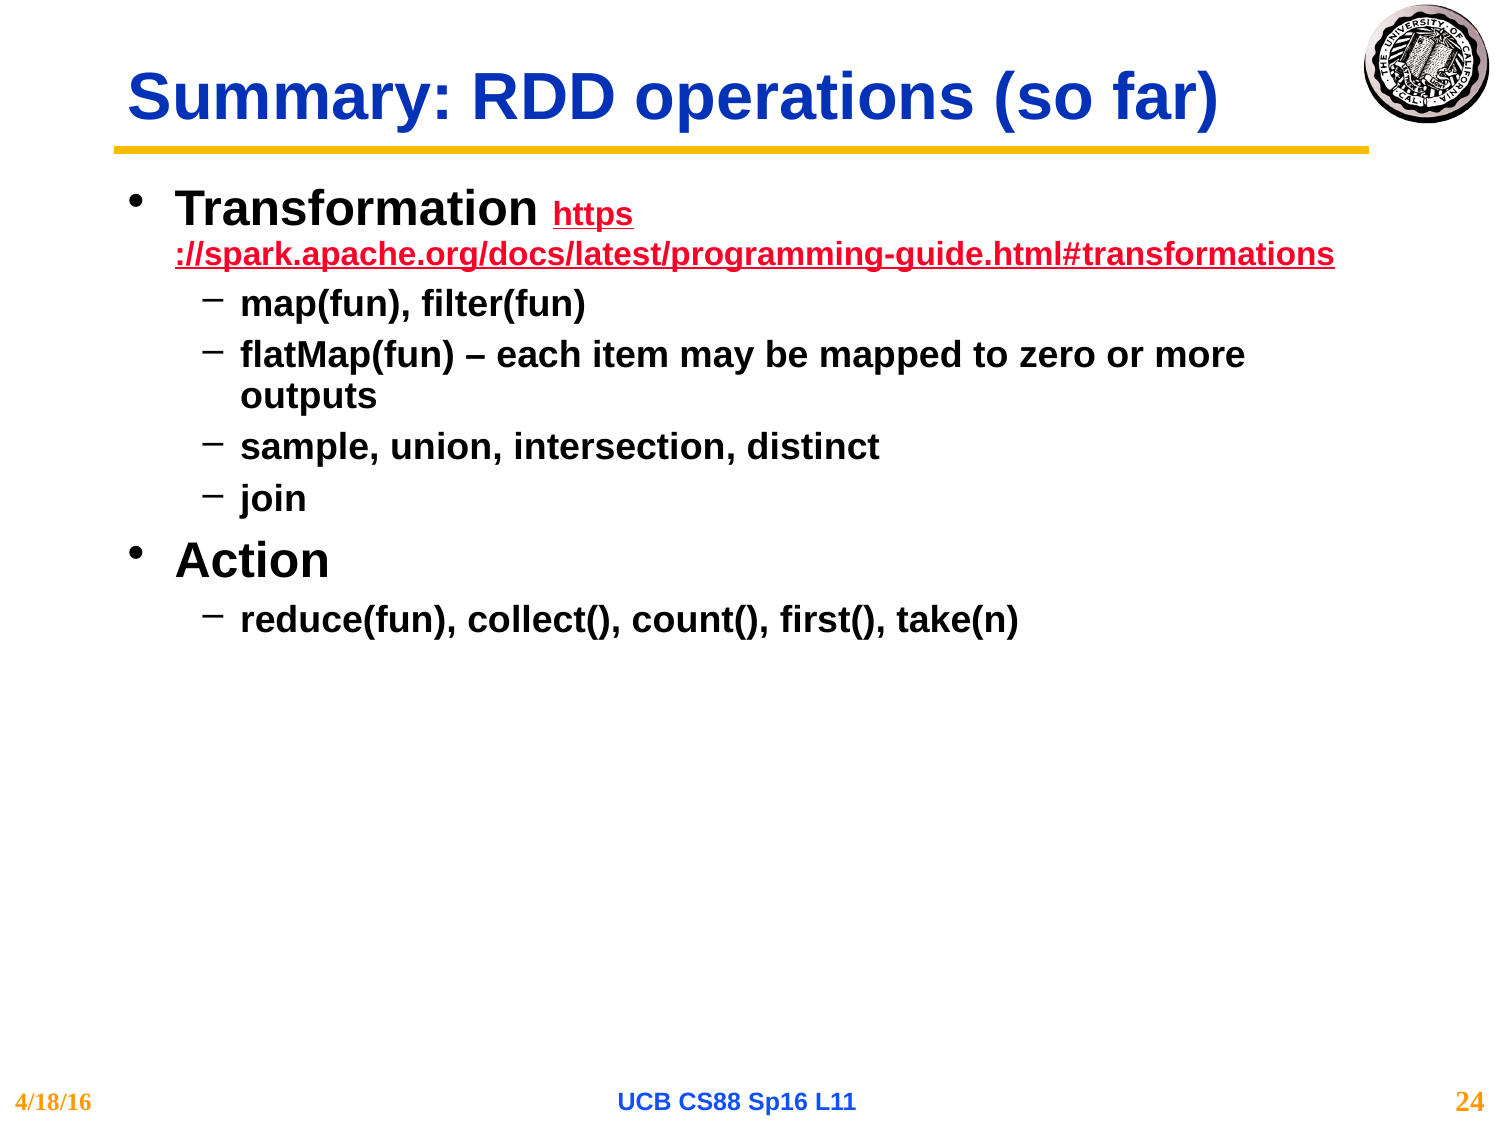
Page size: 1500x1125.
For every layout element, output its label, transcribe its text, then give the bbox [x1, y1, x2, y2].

footer UCB CS88 Sp16 L11 [499, 1074, 976, 1125]
picture [1350, 0, 1500, 127]
title Summary: RDD operations (so far) [112, 37, 1375, 159]
list Transformation https://spark.apache.org/docs/latest/programming-guide.html#transformations map(fun), filter(fun) flatMap(fun) – each item may be mapped to zero or more outputs sample, union, intersection, distinct join Action reduce(fun), collect(), count(), first(), take(n) [112, 174, 1363, 1038]
slide_number 24 [1412, 1074, 1500, 1125]
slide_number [0, 1074, 251, 1125]
